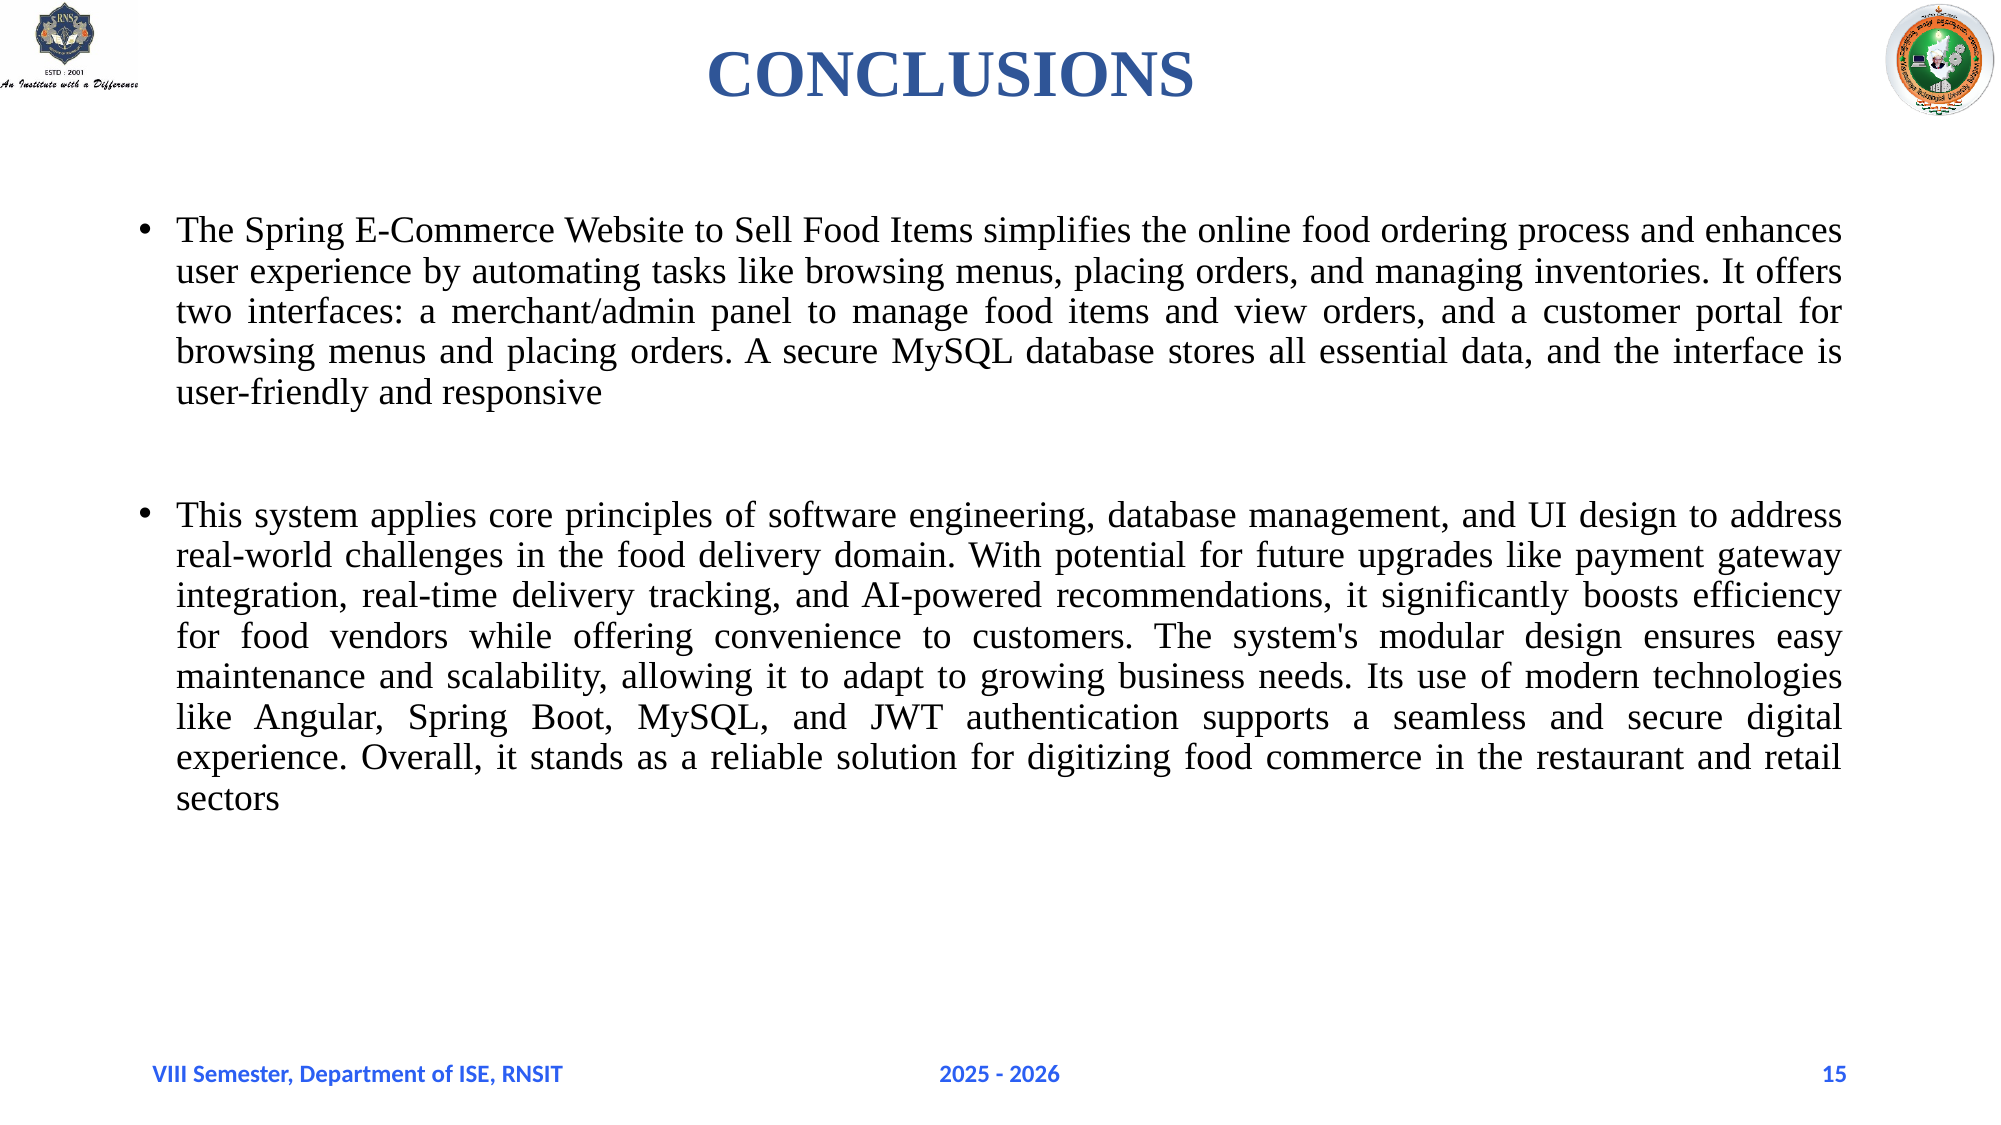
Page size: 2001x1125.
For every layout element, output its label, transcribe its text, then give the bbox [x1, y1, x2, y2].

picture [1882, 2, 1997, 117]
slide_number VIII Semester, Department of ISE, RNSIT [137, 1042, 662, 1103]
list The Spring E-Commerce Website to Sell Food Items simplifies the online food ordering process and enhances user experience by automating tasks like browsing menus, placing orders, and managing inventories. It offers two interfaces: a merchant/admin panel to manage food items and view orders, and a customer portal for browsing menus and placing orders. A secure MySQL database stores all essential data, and the interface is user-friendly and responsive This system applies core principles of software engineering, database management, and UI design to address real-world challenges in the food delivery domain. With potential for future upgrades like payment gateway integration, real-time delivery tracking, and AI-powered recommendations, it significantly boosts efficiency for food vendors while offering convenience to customers. The system's modular design ensures easy maintenance and scalability, allowing it to adapt to growing business needs. Its use of modern technologies like Angular, Spring Boot, MySQL, and JWT authentication supports a seamless and secure digital experience. Overall, it stands as a reliable solution for digitizing food commerce in the restaurant and retail sectors [123, 202, 1860, 1042]
picture [0, 0, 138, 90]
slide_number 15 [1412, 1042, 1863, 1103]
footer 2025 - 2026 [662, 1042, 1338, 1103]
title CONCLUSIONS [338, 31, 1564, 149]
